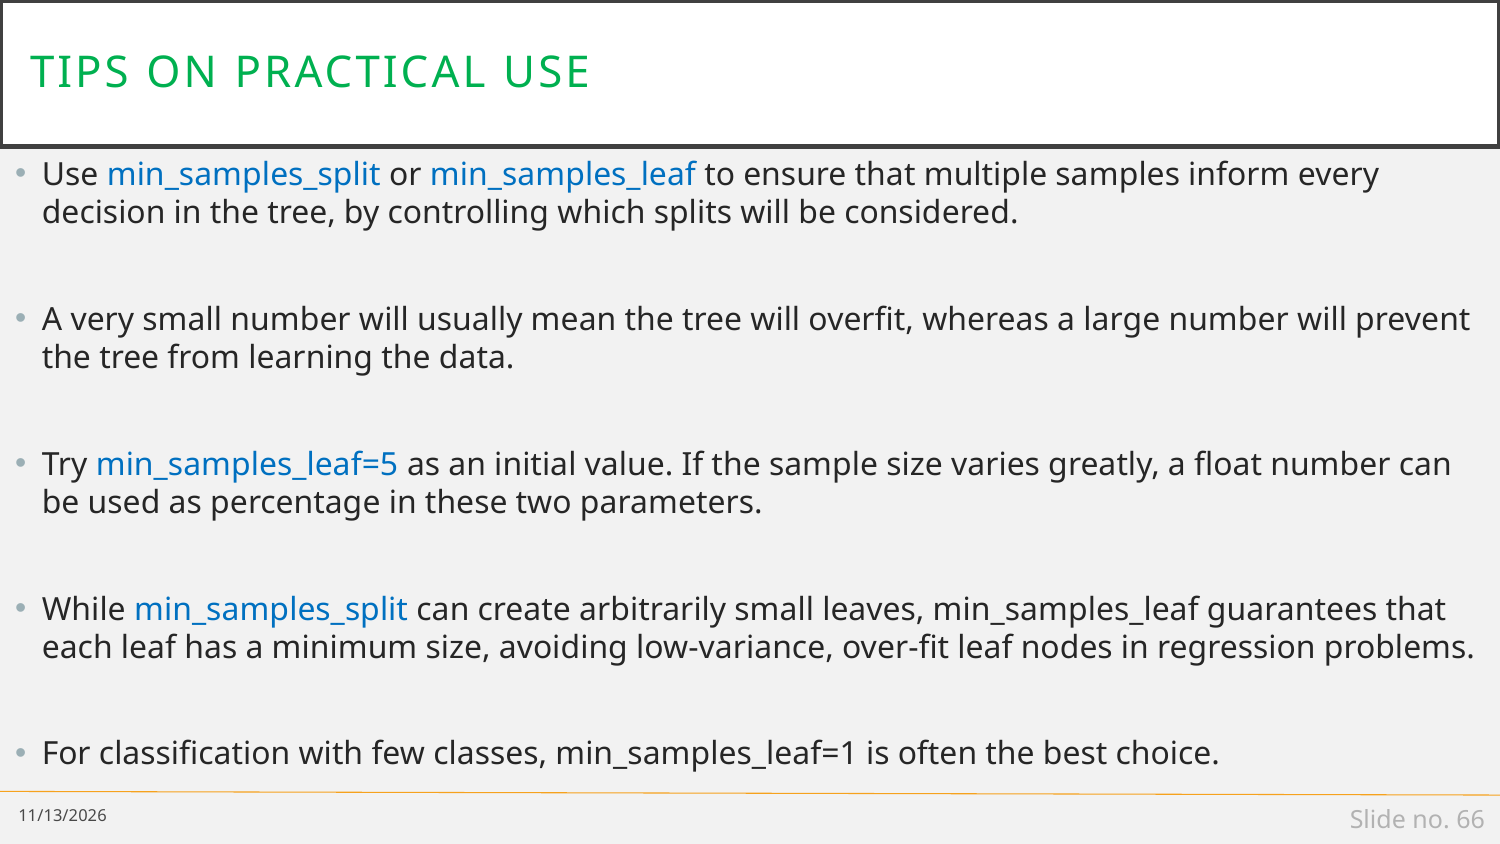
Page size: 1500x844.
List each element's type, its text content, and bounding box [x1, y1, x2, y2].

list Use min_samples_split or min_samples_leaf to ensure that multiple samples inform every decision in the tree, by controlling which splits will be considered. A very small number will usually mean the tree will overfit, whereas a large number will prevent the tree from learning the data. Try min_samples_leaf=5 as an initial value. If the sample size varies greatly, a float number can be used as percentage in these two parameters. While min_samples_split can create arbitrarily small leaves, min_samples_leaf guarantees that each leaf has a minimum size, avoiding low-variance, over-fit leaf nodes in regression problems. For classification with few classes, min_samples_leaf=1 is often the best choice. [0, 146, 1500, 798]
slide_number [0, 796, 122, 837]
title Tips on practical use [0, 0, 1500, 146]
slide_number Slide no. 66 [1162, 797, 1500, 843]
